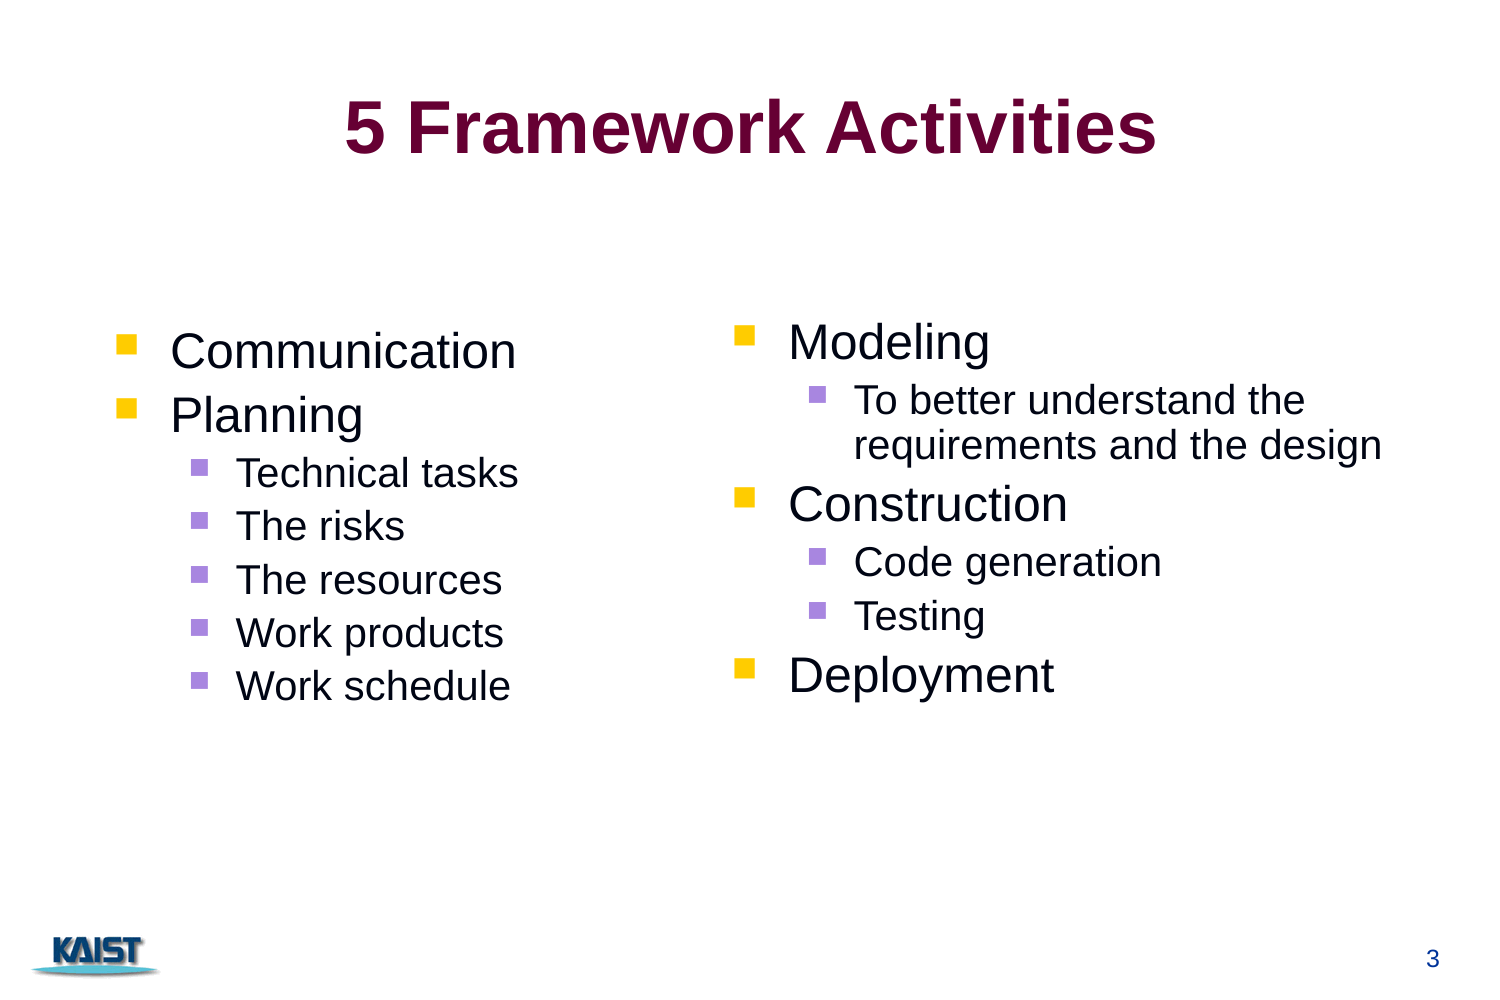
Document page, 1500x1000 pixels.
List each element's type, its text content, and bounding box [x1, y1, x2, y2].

text_box Modeling To better understand the requirements and the design Construction Code generation Testing Deployment [716, 308, 1446, 909]
title 5 Framework Activities [259, 39, 1243, 207]
slide_number 3 [1351, 910, 1456, 981]
picture [29, 935, 162, 979]
list Communication Planning Technical tasks The risks The resources Work products Work schedule [98, 317, 828, 918]
